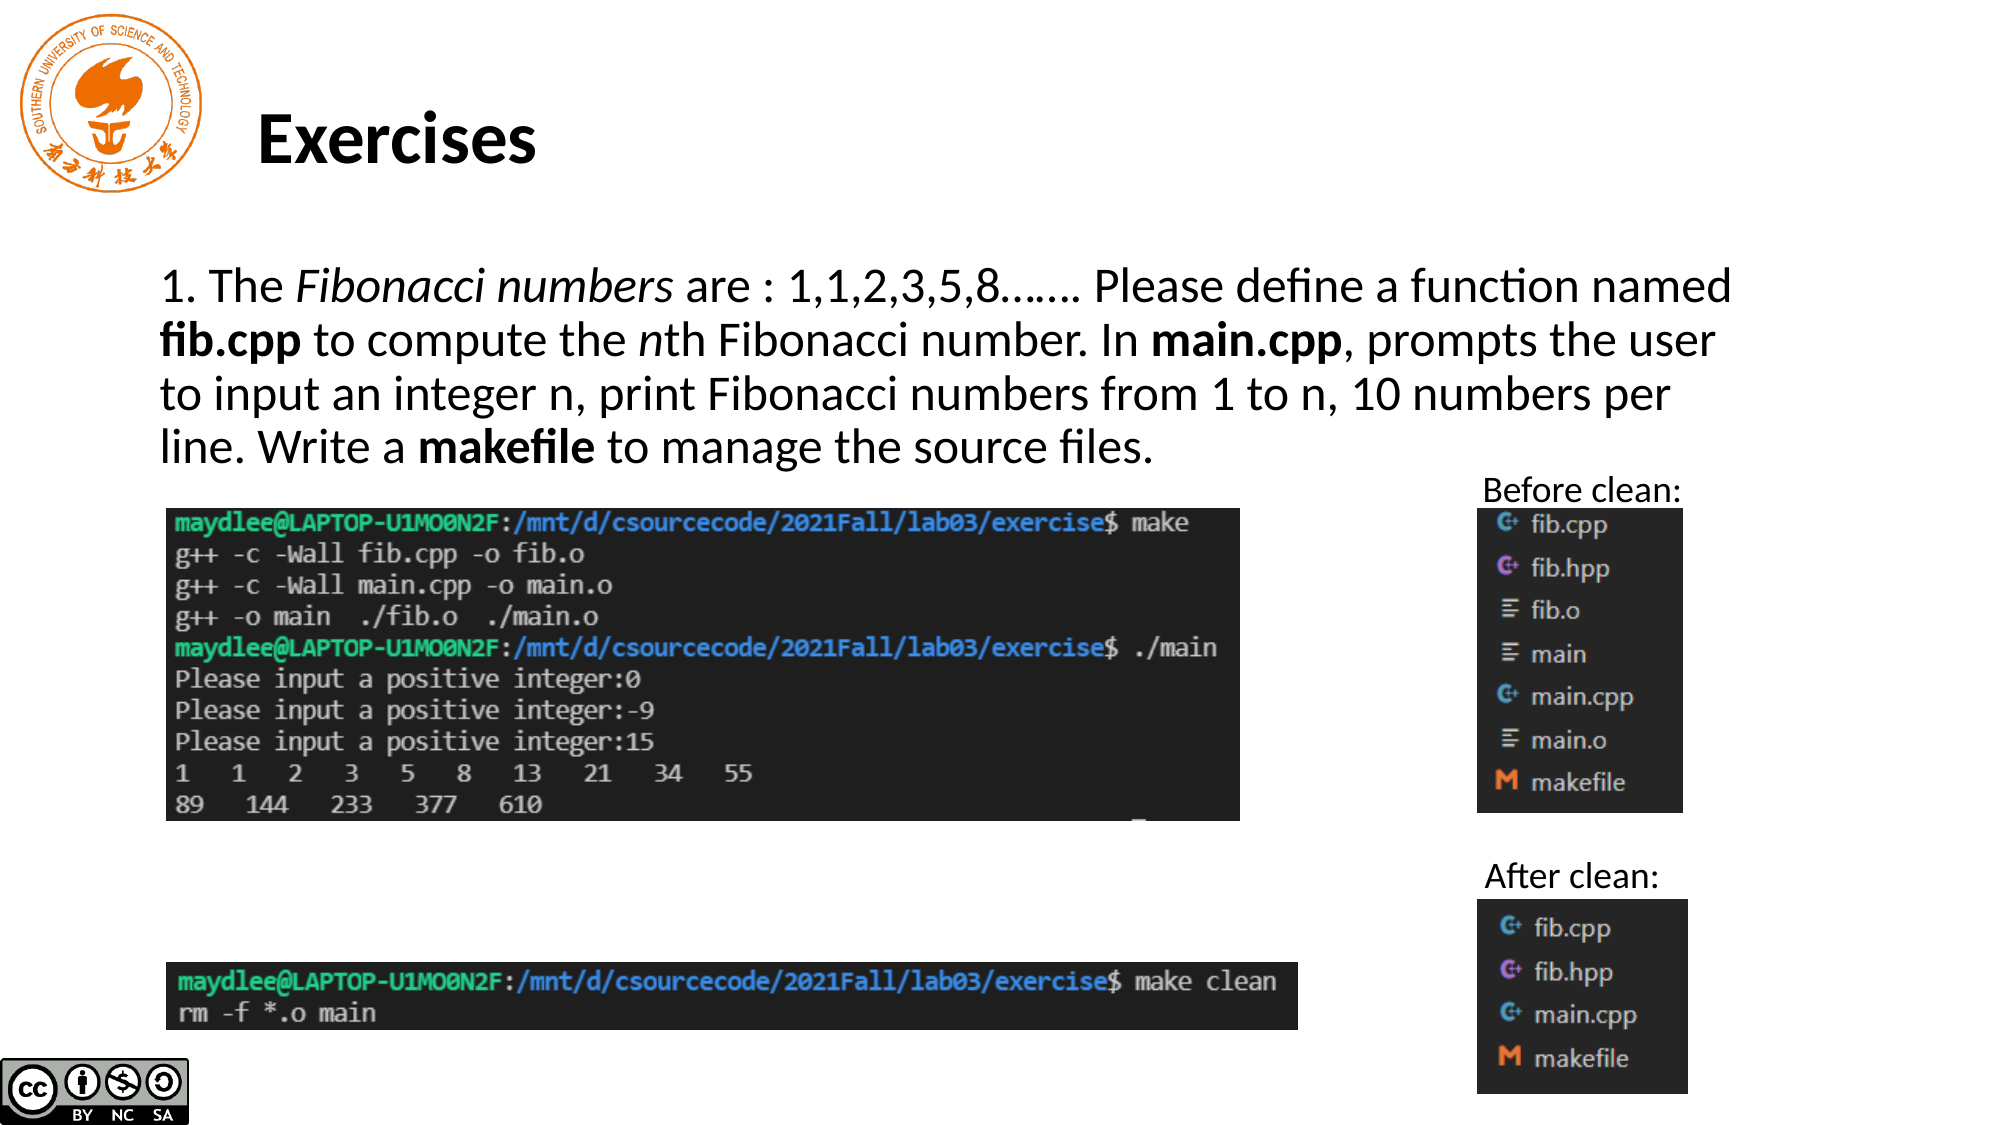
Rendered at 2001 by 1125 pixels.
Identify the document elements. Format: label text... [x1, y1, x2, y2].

text_box Exercises [225, 83, 1555, 196]
text_box After clean: [1469, 843, 1676, 904]
picture [166, 962, 1298, 1031]
text_box Before clean: [1467, 457, 1698, 518]
picture [18, 11, 202, 194]
picture [0, 1058, 189, 1125]
picture [166, 508, 1240, 821]
title 1. The Fibonacci numbers are : 1,1,2,3,5,8……. Please define a function named fib.cpp to compute the nth Fibonacci number. In main.cpp, prompts the user to input an integer n, print Fibonacci numbers from 1 to n, 10 numbers per line. Write a makefile to manage the source files. [144, 225, 1761, 509]
picture [1477, 899, 1688, 1094]
picture [1477, 508, 1683, 813]
